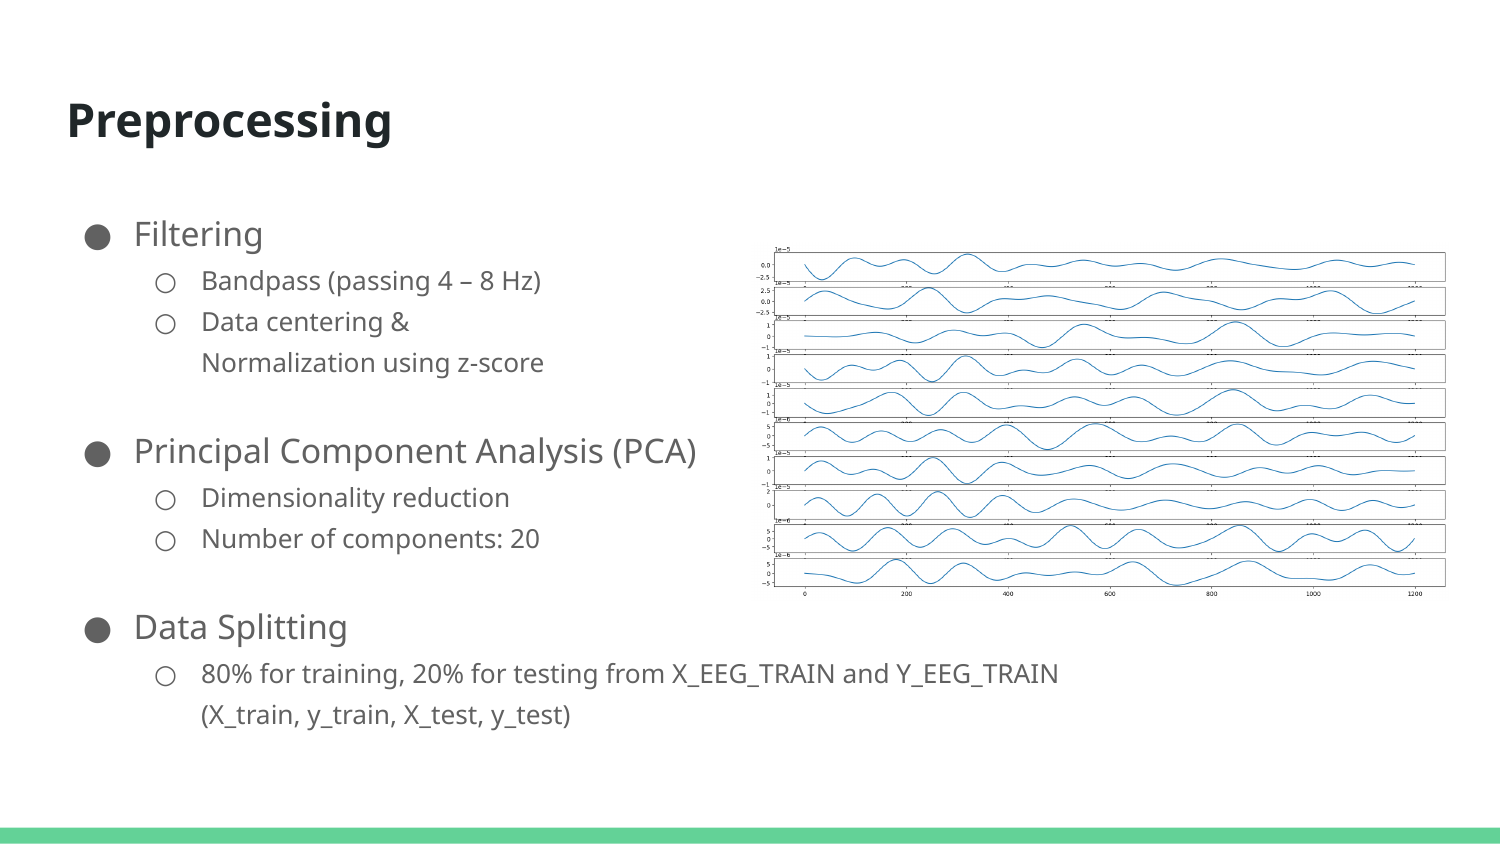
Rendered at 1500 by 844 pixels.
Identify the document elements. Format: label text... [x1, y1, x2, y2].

list Filtering Bandpass (passing 4 – 8 Hz) Data centering & Normalization using z-score Principal Component Analysis (PCA) Dimensionality reduction Number of components: 20 Data Splitting 80% for training, 20% for testing from X_EEG_TRAIN and Y_EEG_TRAIN (X_train, y_train, X_test, y_test) [51, 189, 1449, 750]
title Preprocessing [51, 72, 1449, 167]
picture [751, 242, 1450, 601]
